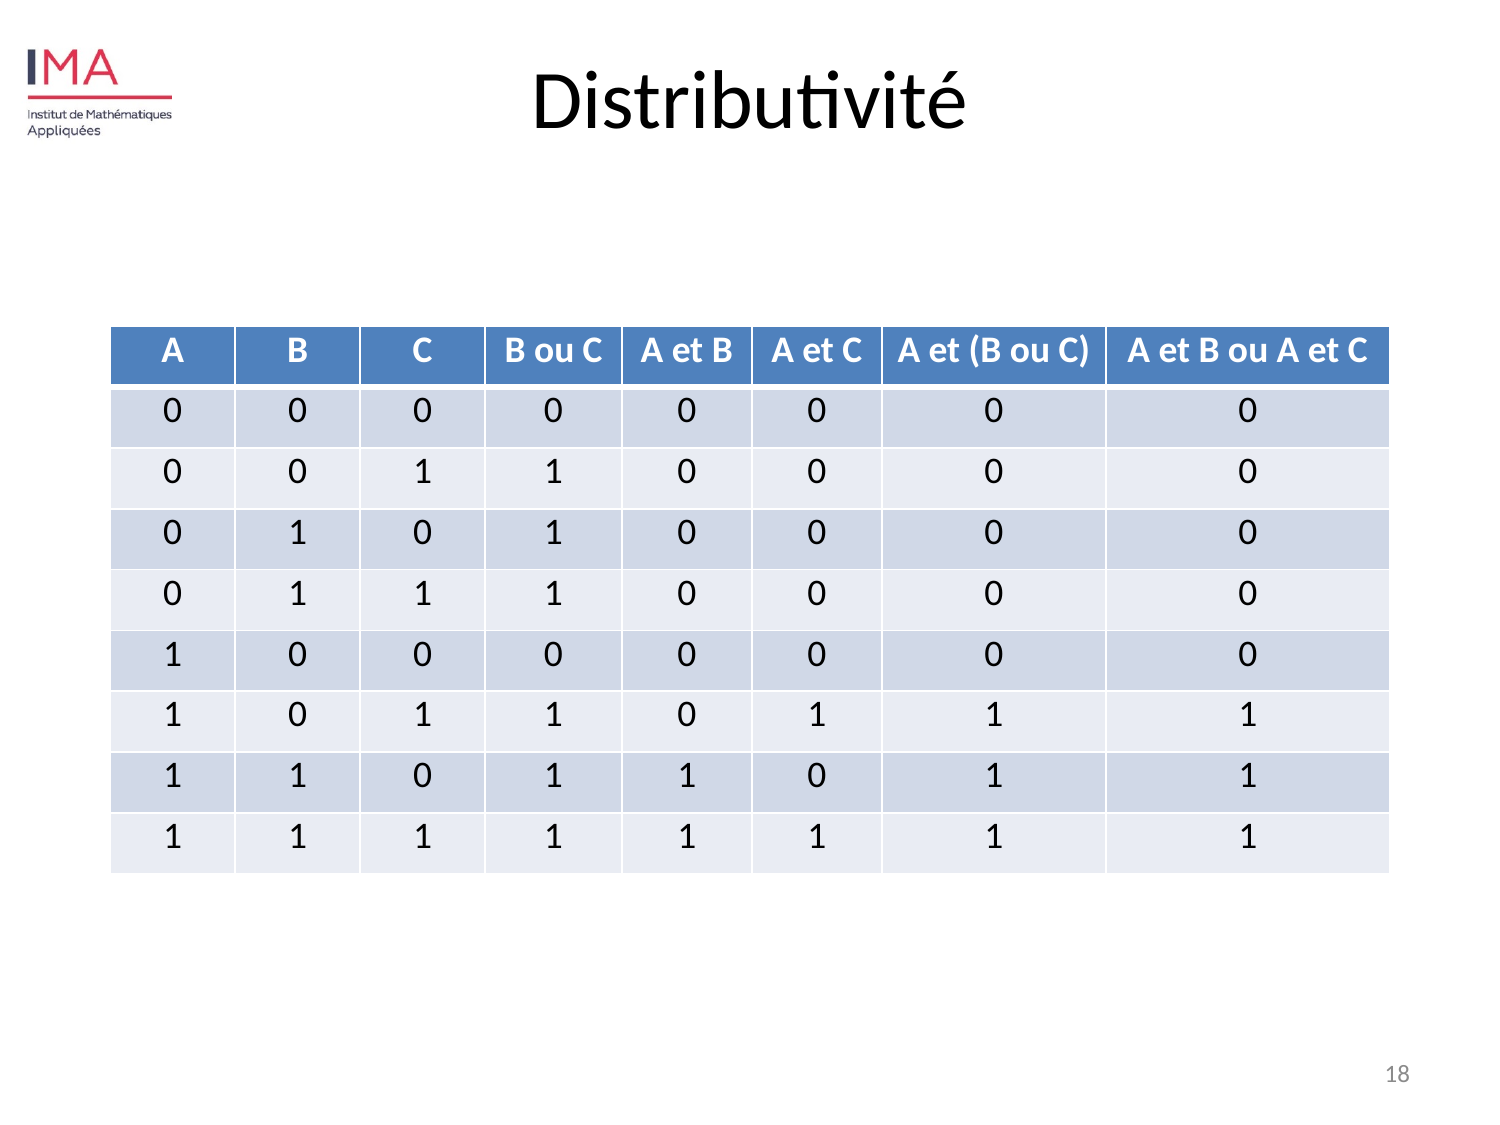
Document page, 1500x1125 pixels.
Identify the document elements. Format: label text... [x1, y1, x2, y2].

table_cell 0 [111, 390, 234, 447]
table_cell 0 [361, 753, 484, 812]
table_header A et (B ou C) [883, 327, 1105, 384]
table_cell 1 [1107, 692, 1389, 751]
slide_number 18 [1074, 1042, 1425, 1103]
table_cell 0 [236, 692, 359, 751]
table_cell 1 [486, 510, 621, 569]
table_cell 1 [111, 631, 234, 690]
table_cell 0 [111, 570, 234, 630]
picture [9, 15, 172, 149]
table_cell 0 [753, 449, 881, 508]
table_cell 0 [623, 449, 751, 508]
table_cell 0 [623, 510, 751, 569]
table_cell 0 [623, 570, 751, 630]
table_cell 0 [1107, 449, 1389, 508]
table_cell 0 [883, 570, 1105, 630]
title Distributivité [75, 37, 1425, 225]
table_cell 1 [236, 510, 359, 569]
table_cell 0 [753, 390, 881, 447]
table_cell 1 [1107, 753, 1389, 812]
table_cell 0 [1107, 631, 1389, 690]
table_cell 0 [486, 390, 621, 447]
table_cell 0 [883, 631, 1105, 690]
table_cell 0 [623, 631, 751, 690]
table_cell 1 [236, 814, 359, 873]
table_cell 0 [883, 390, 1105, 447]
table_cell 0 [1107, 570, 1389, 630]
table_cell 1 [111, 814, 234, 873]
table_cell 0 [883, 510, 1105, 569]
table_cell 0 [1107, 510, 1389, 569]
table_cell 1 [753, 692, 881, 751]
table_cell 1 [883, 753, 1105, 812]
table_cell 1 [883, 692, 1105, 751]
table_cell 1 [111, 692, 234, 751]
table_cell 1 [623, 814, 751, 873]
table_cell 1 [753, 814, 881, 873]
table_cell 0 [236, 390, 359, 447]
table_cell 0 [361, 631, 484, 690]
table_cell 0 [623, 692, 751, 751]
table_header B ou C [486, 327, 621, 384]
table_cell 1 [361, 692, 484, 751]
table_cell 0 [753, 631, 881, 690]
table_header B [236, 327, 359, 384]
table_cell 0 [753, 510, 881, 569]
table_cell 1 [883, 814, 1105, 873]
table_cell 1 [361, 570, 484, 630]
table_cell 1 [361, 814, 484, 873]
table_cell 0 [236, 631, 359, 690]
table_header A [111, 327, 234, 384]
table_cell 1 [1107, 814, 1389, 873]
table_cell 1 [361, 449, 484, 508]
table_cell 1 [486, 692, 621, 751]
table_cell 1 [486, 814, 621, 873]
table_header A et C [753, 327, 881, 384]
table_cell 0 [753, 753, 881, 812]
table_cell 1 [486, 449, 621, 508]
table_cell 0 [361, 510, 484, 569]
table_cell 1 [486, 753, 621, 812]
table_header A et B ou A et C [1107, 327, 1389, 384]
table_header A et B [623, 327, 751, 384]
table_cell 0 [236, 449, 359, 508]
table_cell 1 [236, 753, 359, 812]
table_cell 0 [361, 390, 484, 447]
table_cell 0 [486, 631, 621, 690]
table_cell 0 [883, 449, 1105, 508]
table_cell 0 [623, 390, 751, 447]
table_cell 0 [111, 510, 234, 569]
table_cell 0 [111, 449, 234, 508]
table_cell 1 [623, 753, 751, 812]
table_header C [361, 327, 484, 384]
table_cell 1 [111, 753, 234, 812]
table_cell 1 [236, 570, 359, 630]
table_cell 0 [1107, 390, 1389, 447]
table_cell 0 [753, 570, 881, 630]
table_cell 1 [486, 570, 621, 630]
